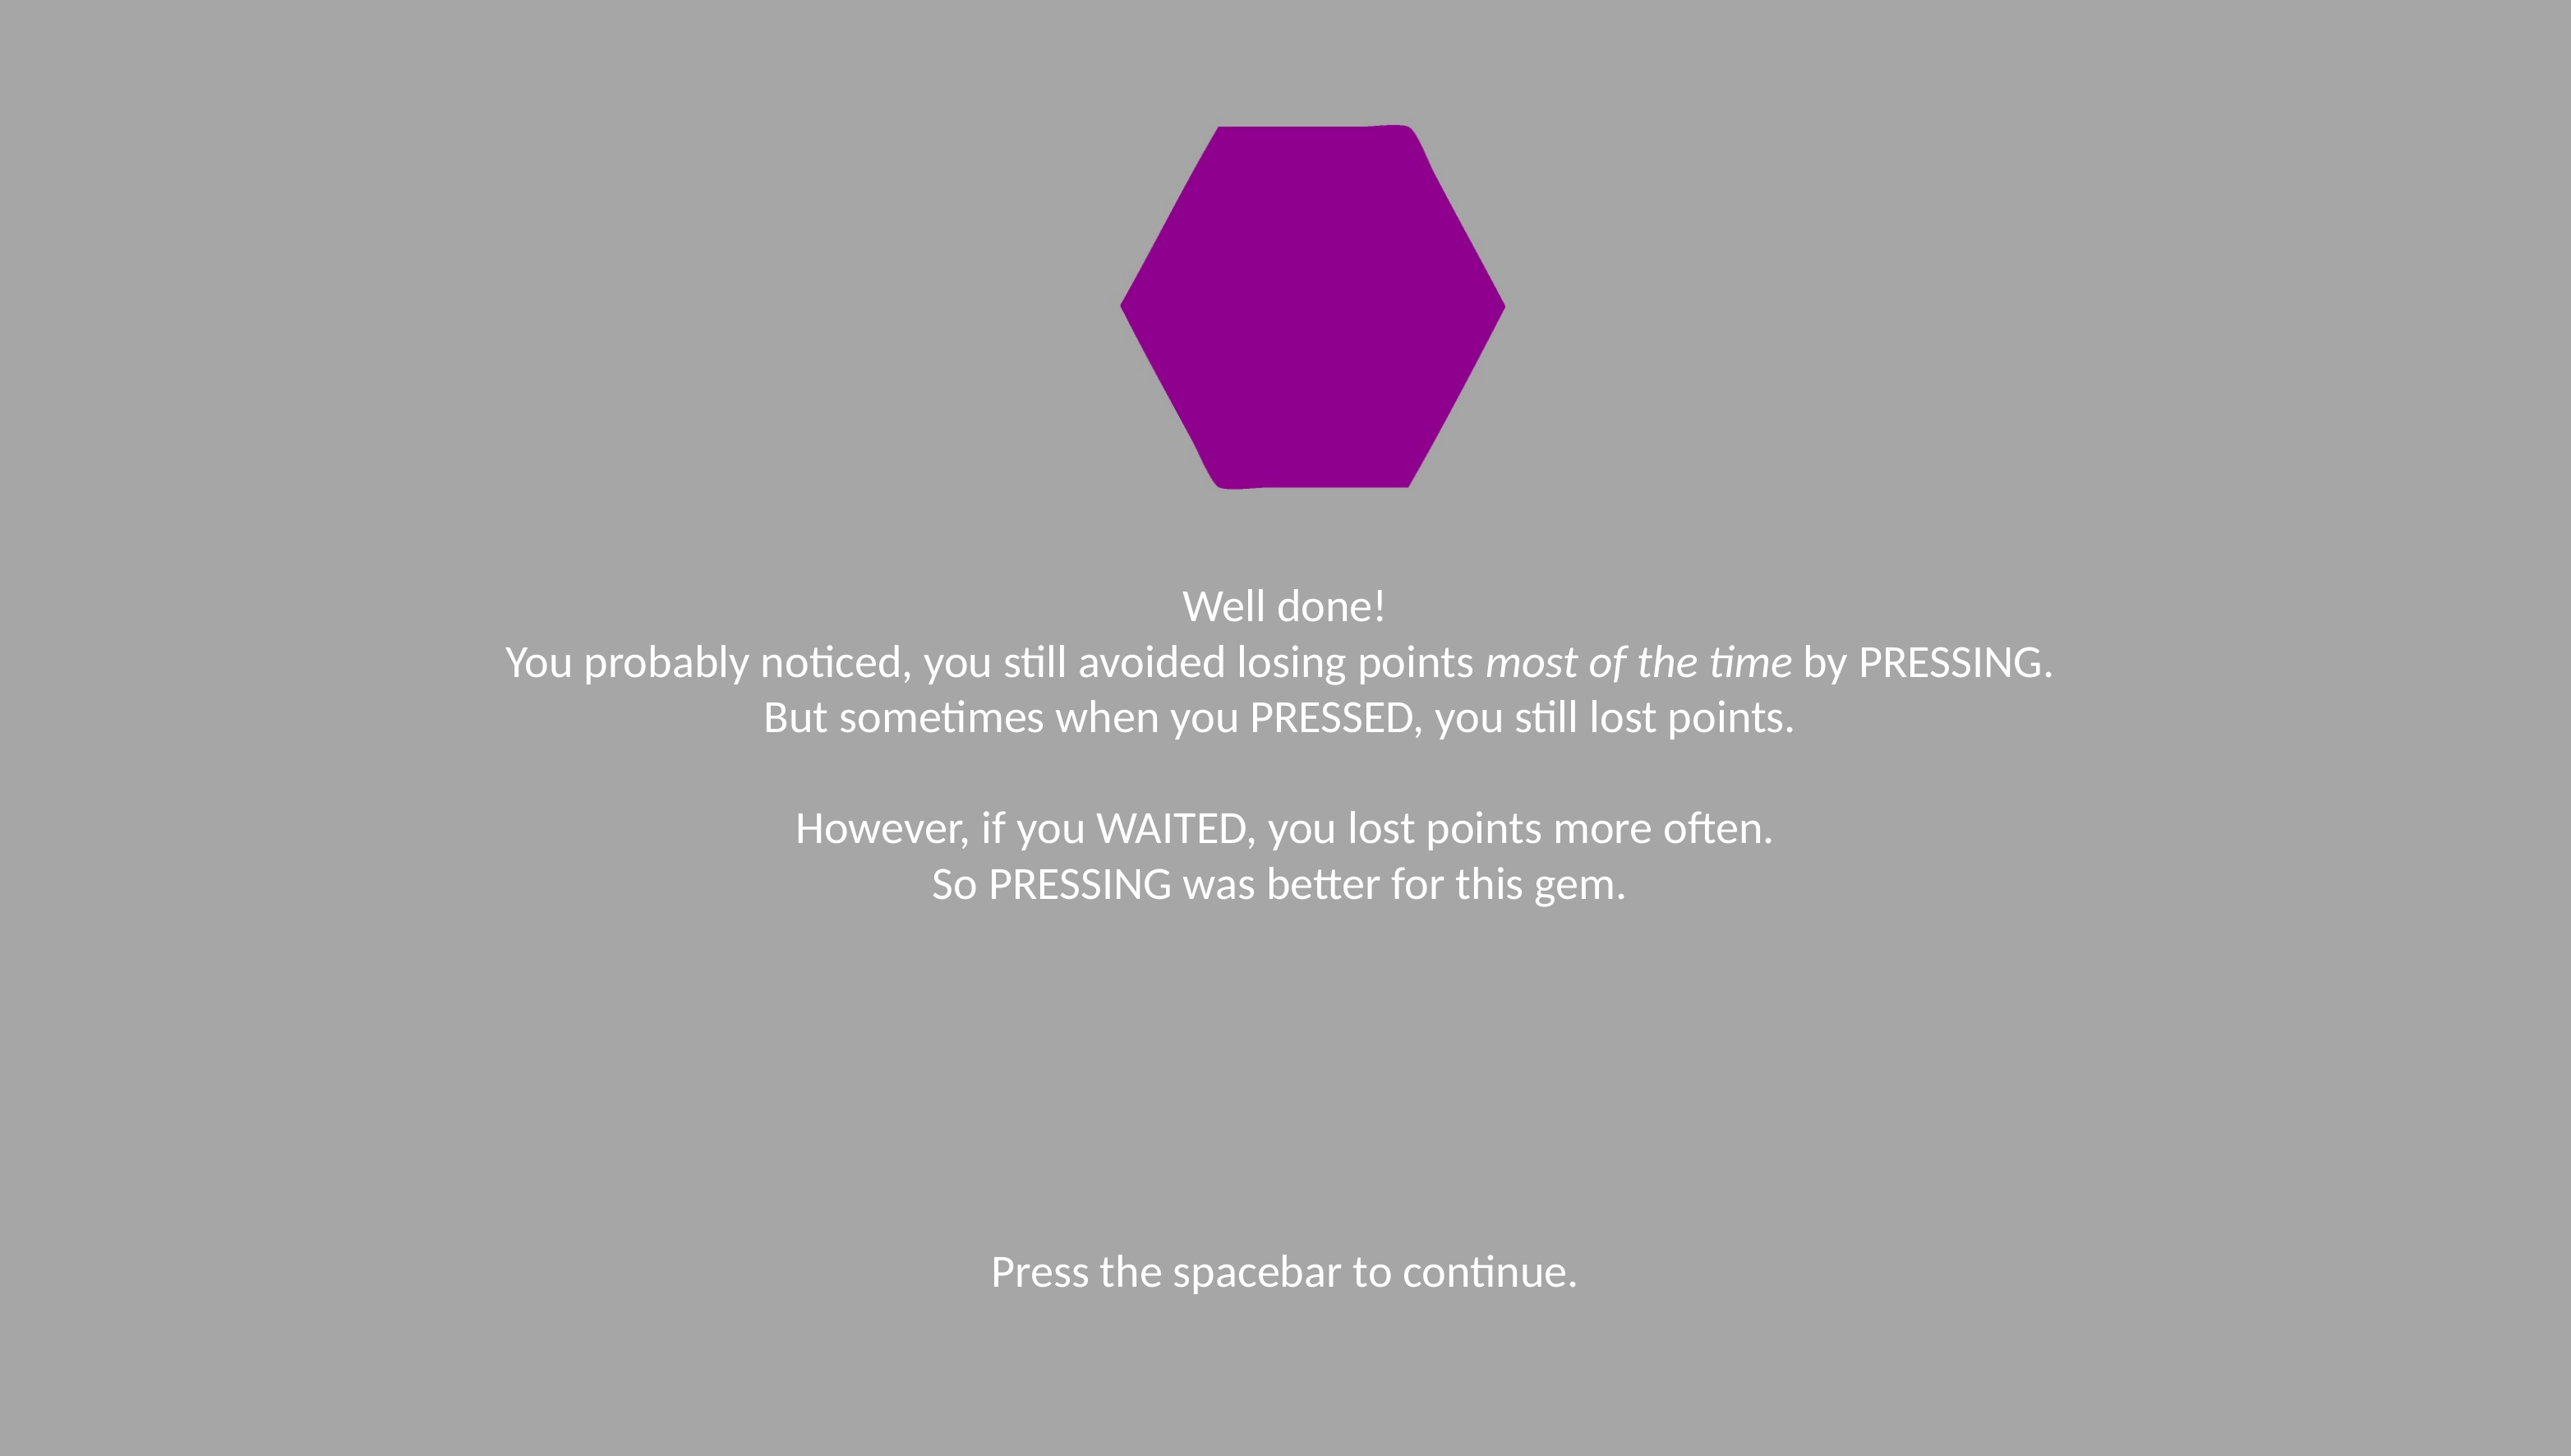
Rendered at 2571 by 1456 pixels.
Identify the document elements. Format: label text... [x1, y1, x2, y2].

picture [1070, 64, 1556, 551]
title Well done! You probably noticed, you still avoided losing points most of the time by PRESSING. But sometimes when you PRESSED, you still lost points. However, if you WAITED, you lost points more often. So PRESSING was better for this gem. Press the spacebar to continue. [128, 51, 2443, 1322]
